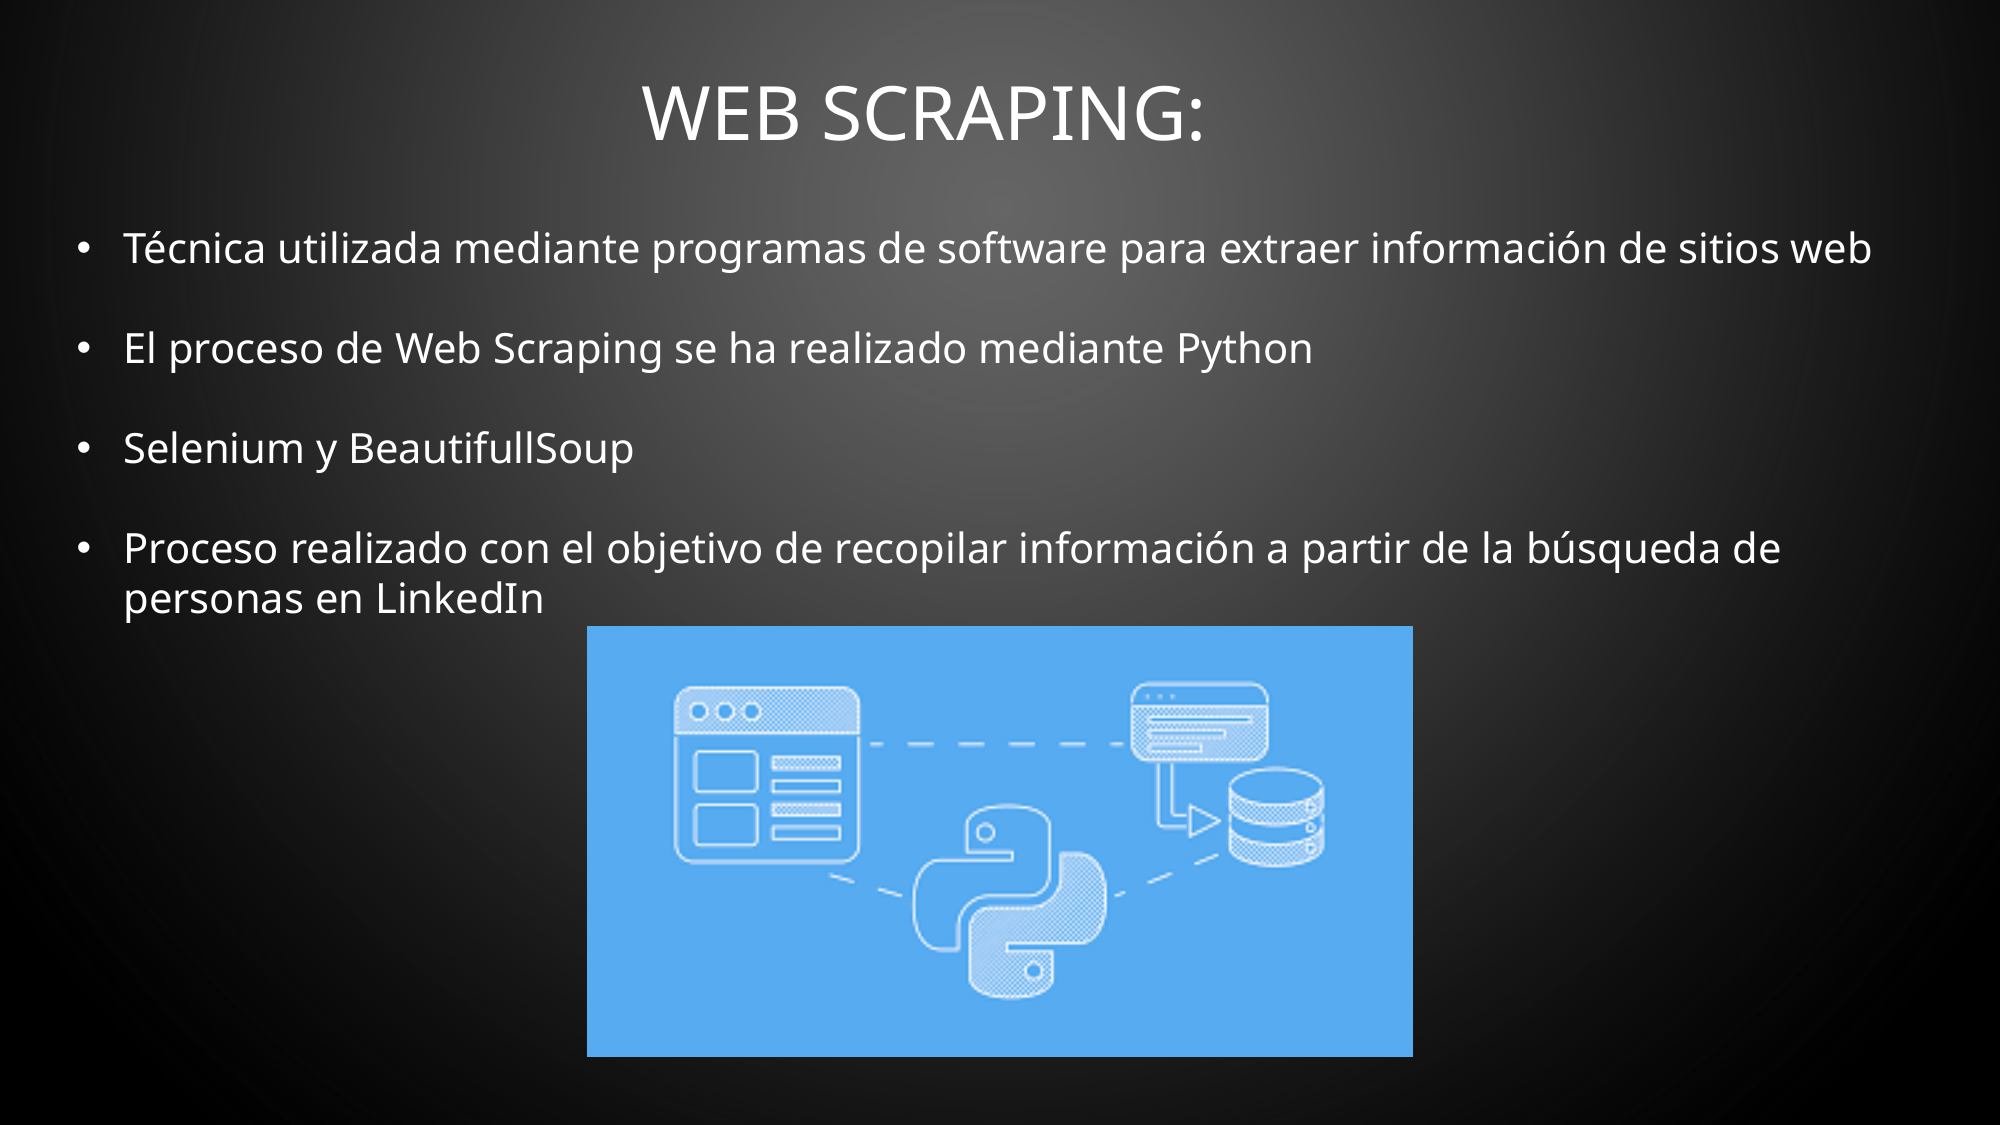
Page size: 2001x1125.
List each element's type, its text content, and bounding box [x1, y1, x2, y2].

picture [0, 0, 2000, 1125]
title Web Scraping: [61, 64, 1787, 169]
text_box Técnica utilizada mediante programas de software para extraer información de sitios web El proceso de Web Scraping se ha realizado mediante Python Selenium y BeautifullSoup Proceso realizado con el objetivo de recopilar información a partir de la búsqueda de personas en LinkedIn [61, 214, 1939, 900]
